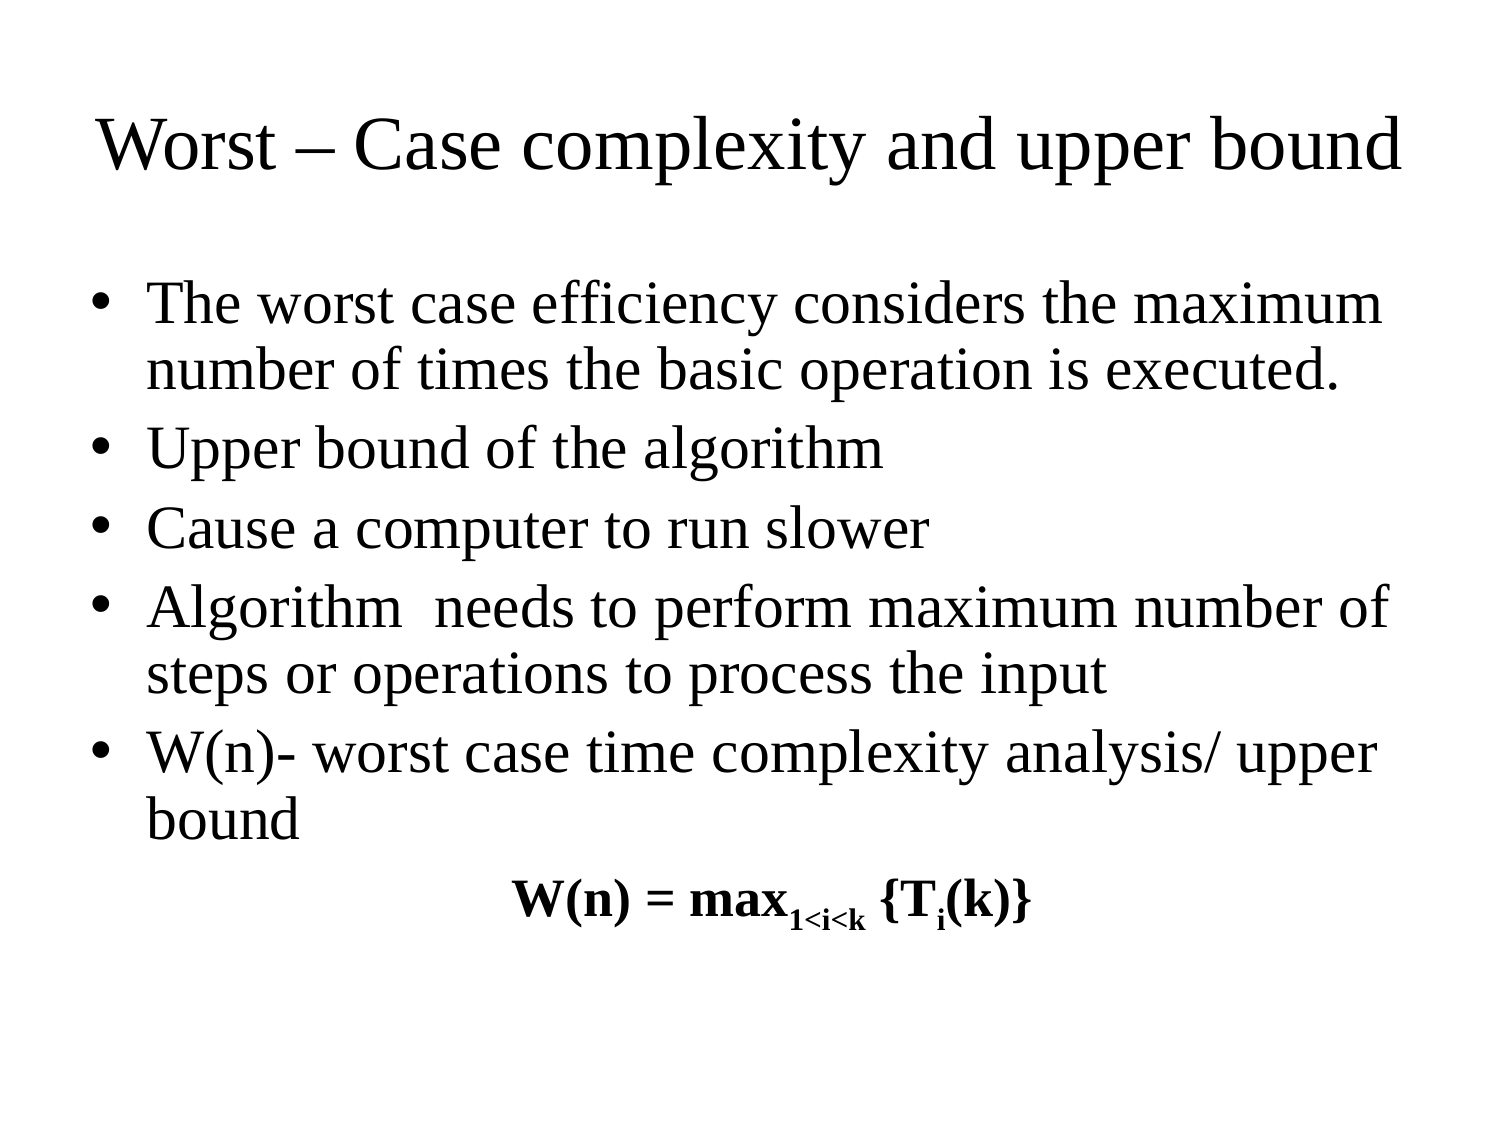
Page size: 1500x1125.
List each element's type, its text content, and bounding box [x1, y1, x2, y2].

title Worst – Case complexity and upper bound [75, 45, 1425, 233]
list The worst case efficiency considers the maximum number of times the basic operation is executed. Upper bound of the algorithm Cause a computer to run slower Algorithm needs to perform maximum number of steps or operations to process the input W(n)- worst case time complexity analysis/ upper bound W(n) = max1<i<k {Ti(k)} [75, 262, 1425, 1005]
